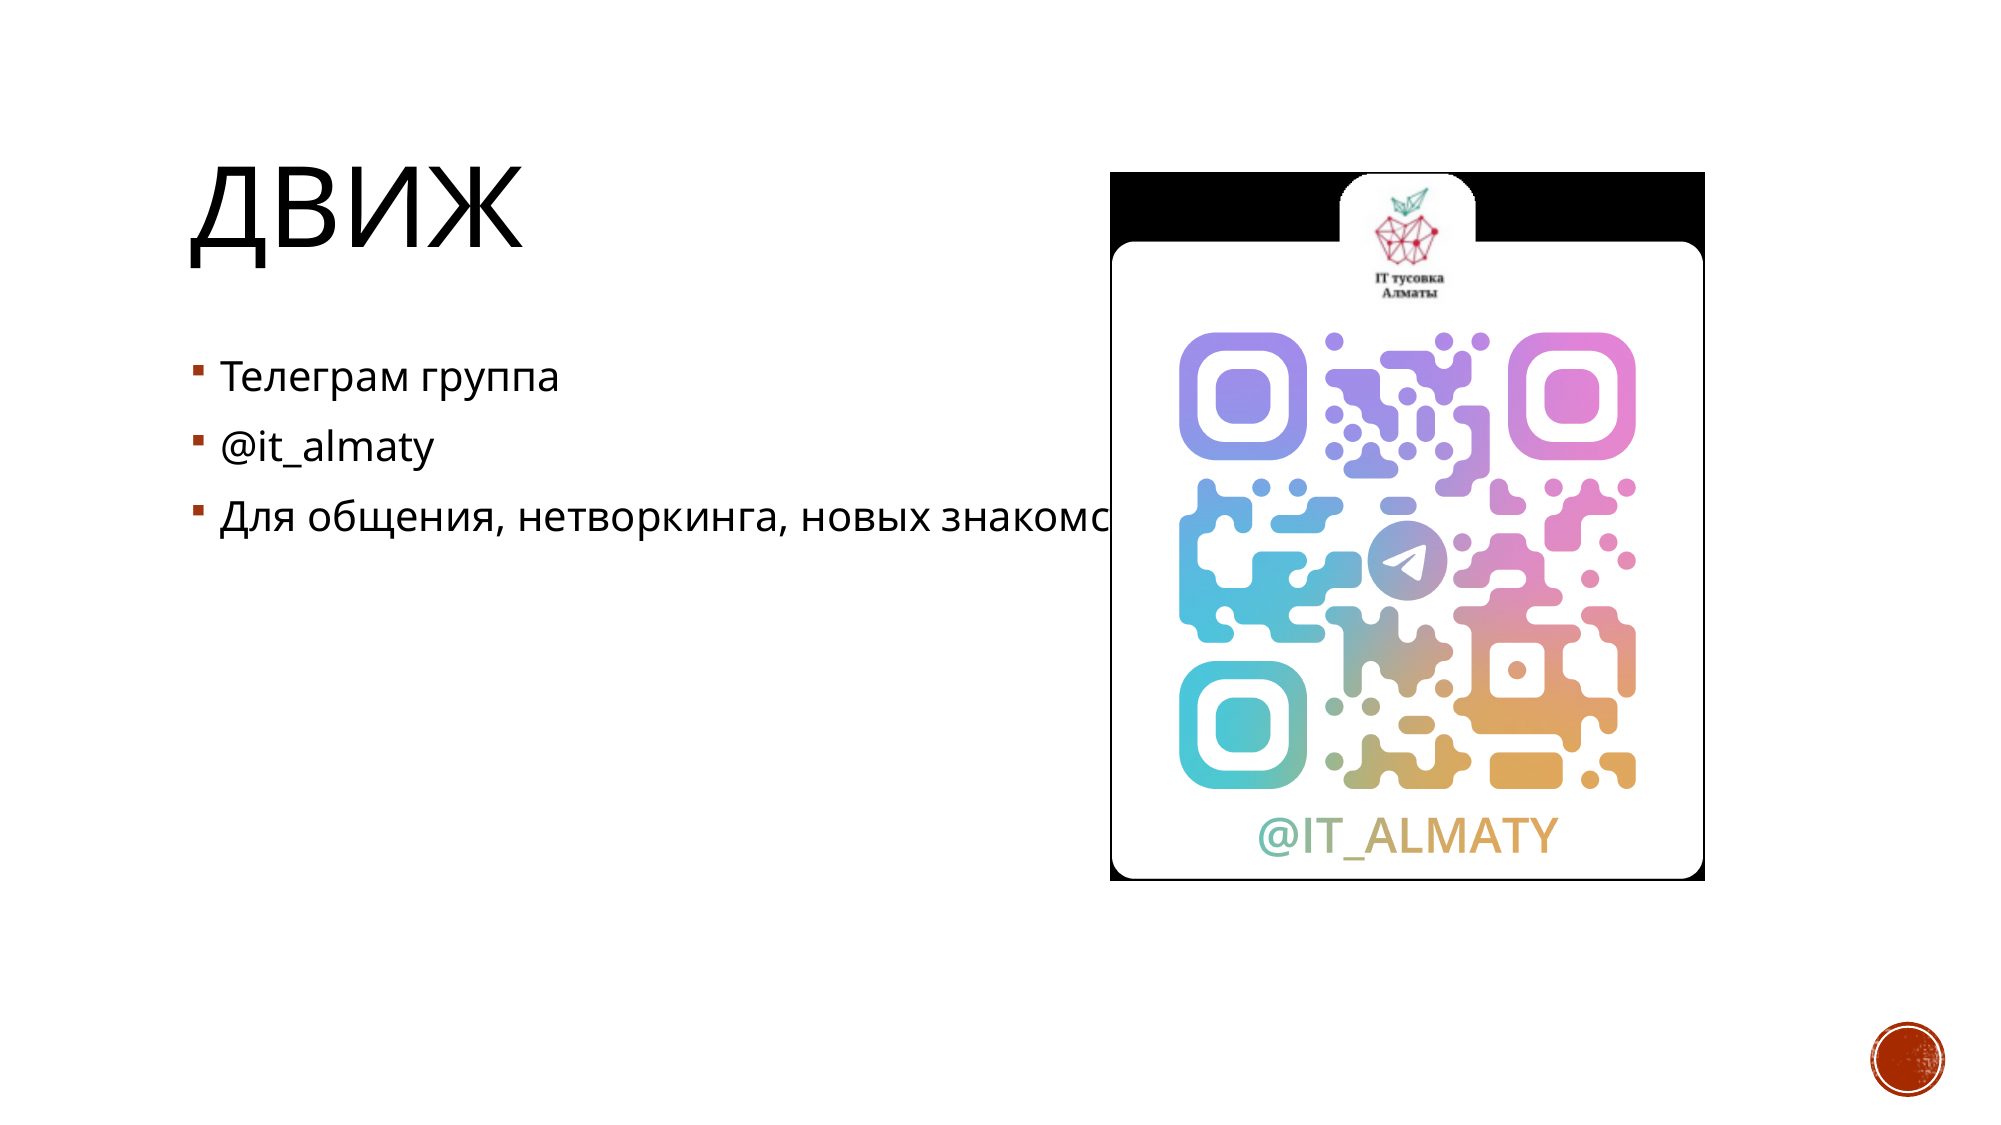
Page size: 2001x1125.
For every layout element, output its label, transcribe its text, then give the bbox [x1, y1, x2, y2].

picture [1110, 172, 1705, 881]
title Движ [175, 79, 1826, 344]
list Телеграм группа @it_almaty Для общения, нетворкинга, новых знакомств [175, 348, 1826, 1013]
